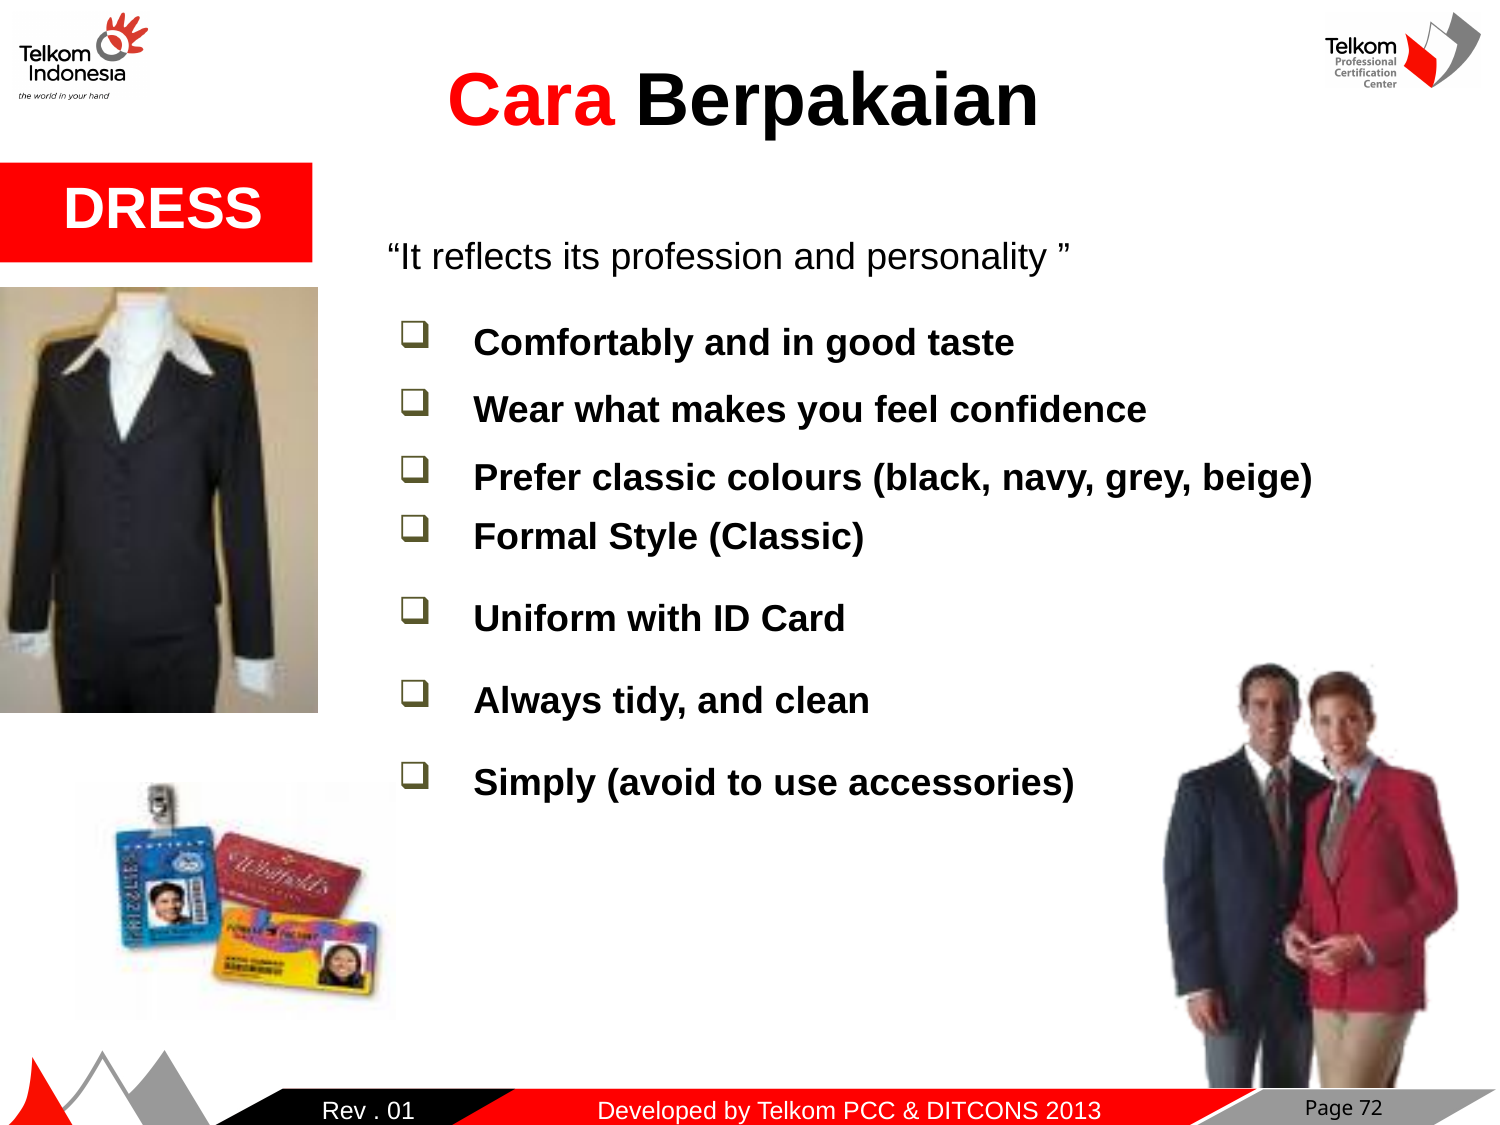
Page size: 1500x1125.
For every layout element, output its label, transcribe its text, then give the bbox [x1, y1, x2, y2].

picture [0, 662, 1500, 1125]
text_box Comfortably and in good taste Wear what makes you feel confidence Prefer classic colours (black, navy, grey, beige) [337, 287, 1424, 506]
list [0, 287, 318, 713]
text_box “It reflects its profession and personality ” [362, 224, 1500, 300]
picture [12, 11, 150, 100]
text_box Cara Berpakaian [324, 42, 1164, 142]
picture [1325, 12, 1481, 88]
title DRESS [0, 162, 313, 263]
text_box Formal Style (Classic) Uniform with ID Card Always tidy, and clean Simply (avoid to use accessories) [337, 422, 1375, 947]
picture [74, 782, 396, 1021]
